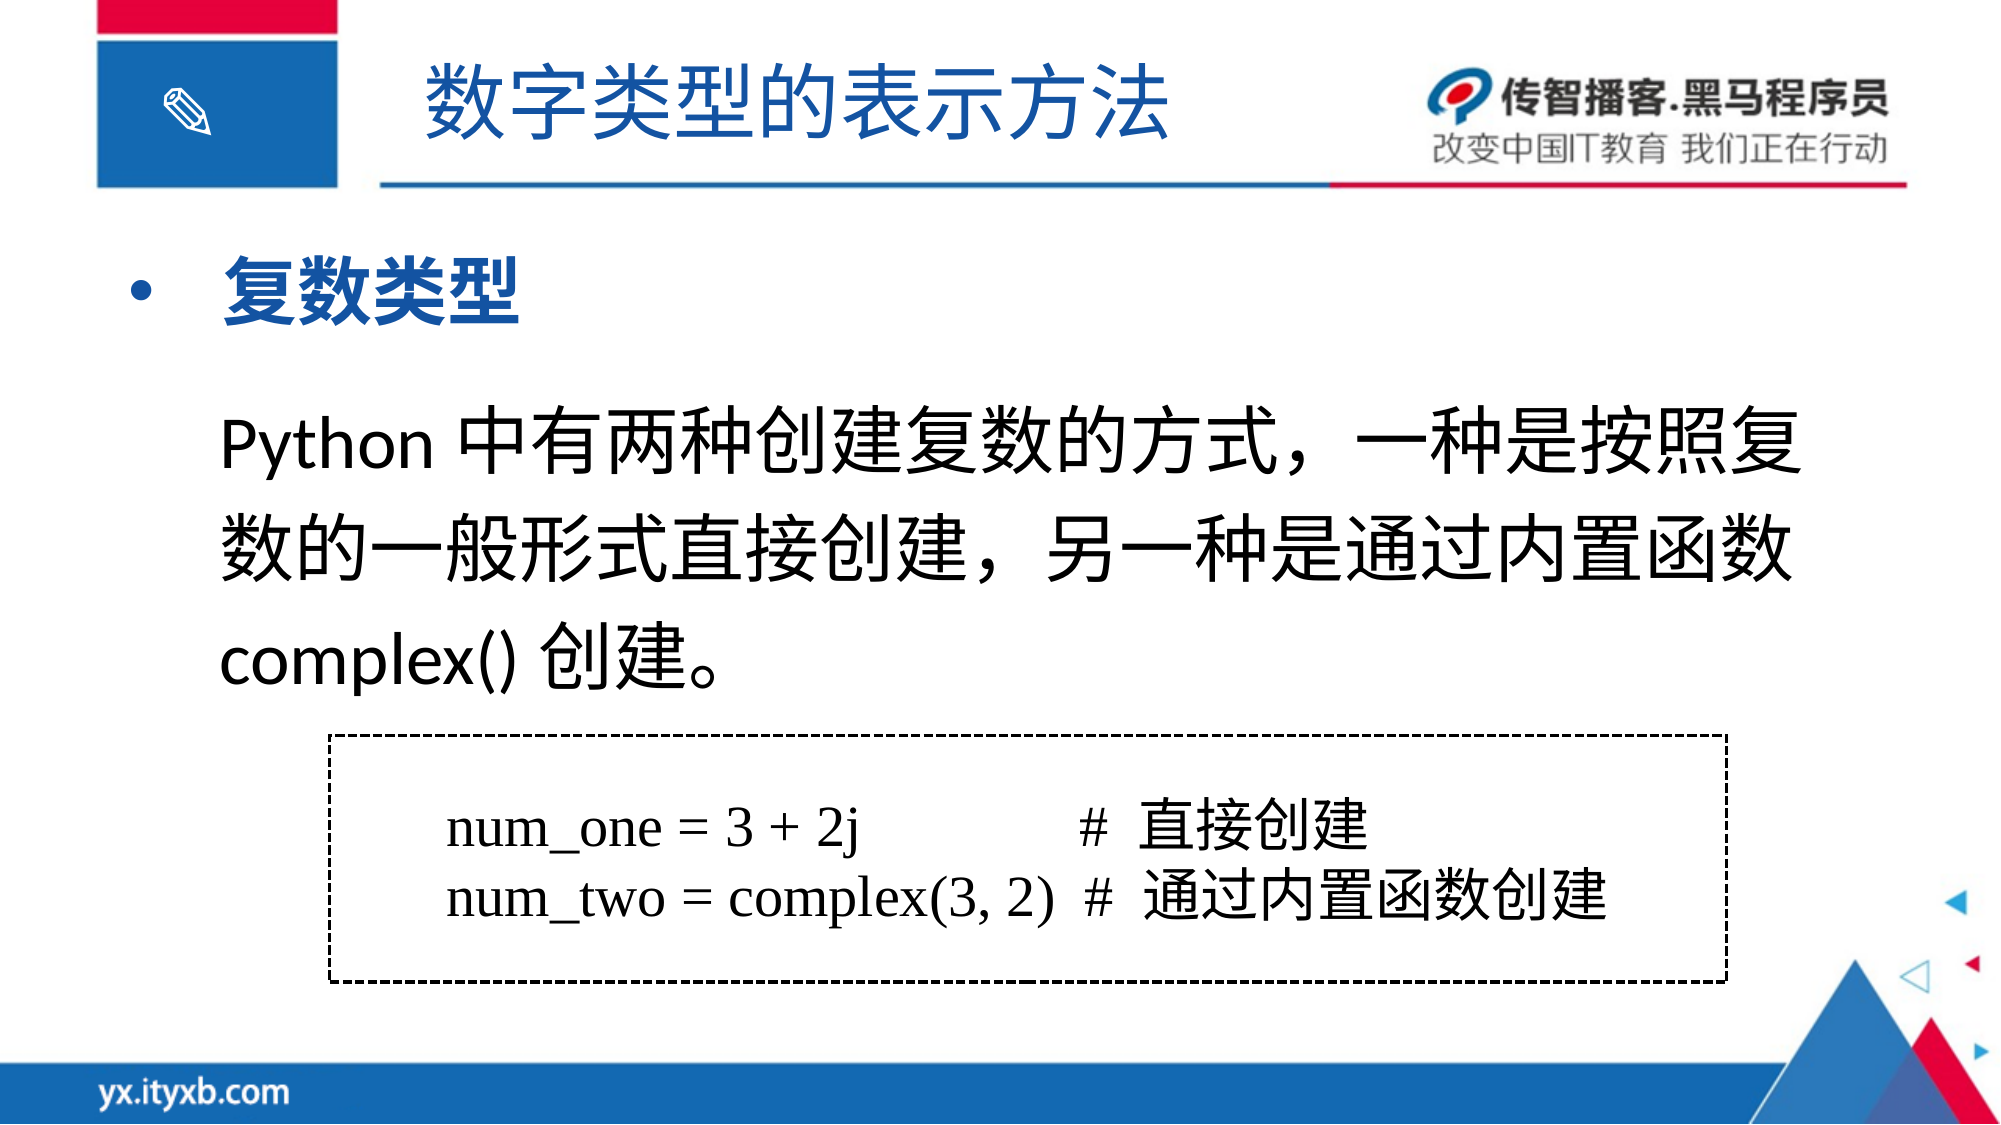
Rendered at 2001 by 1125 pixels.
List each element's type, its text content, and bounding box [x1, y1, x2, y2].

text_box num_one = 3 + 2j # 直接创建 num_two = complex(3, 2) # 通过内置函数创建 [431, 780, 1624, 936]
text_box Python中有两种创建复数的方式，一种是按照复数的一般形式直接创建，另一种是通过内置函数complex()创建。 [204, 367, 1855, 707]
text_box [329, 735, 1727, 983]
text_box 数字类型的表示方法 [409, 43, 1292, 158]
picture [0, 0, 2000, 1124]
text_box 复数类型 [113, 237, 1313, 342]
